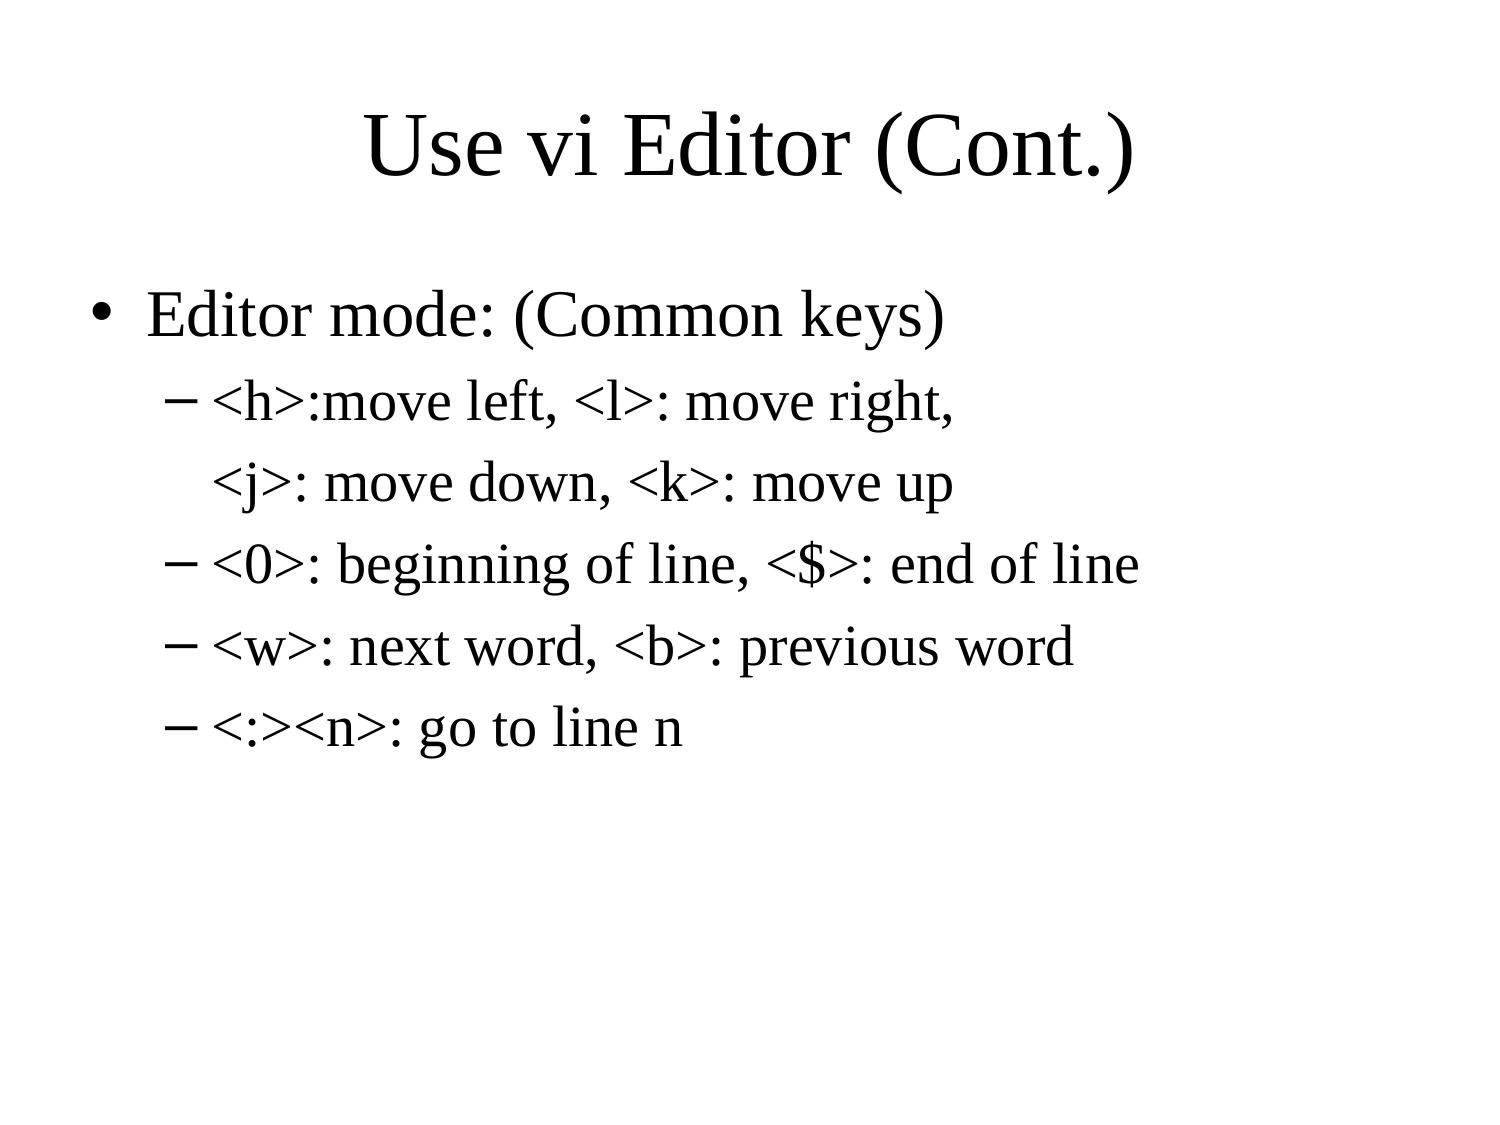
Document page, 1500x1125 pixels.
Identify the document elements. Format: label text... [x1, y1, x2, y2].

title Use vi Editor (Cont.) [75, 45, 1425, 233]
list Editor mode: (Common keys) <h>:move left, <l>: move right, <j>: move down, <k>: move up <0>: beginning of line, <$>: end of line <w>: next word, <b>: previous word <:><n>: go to line n [75, 262, 1425, 1005]
